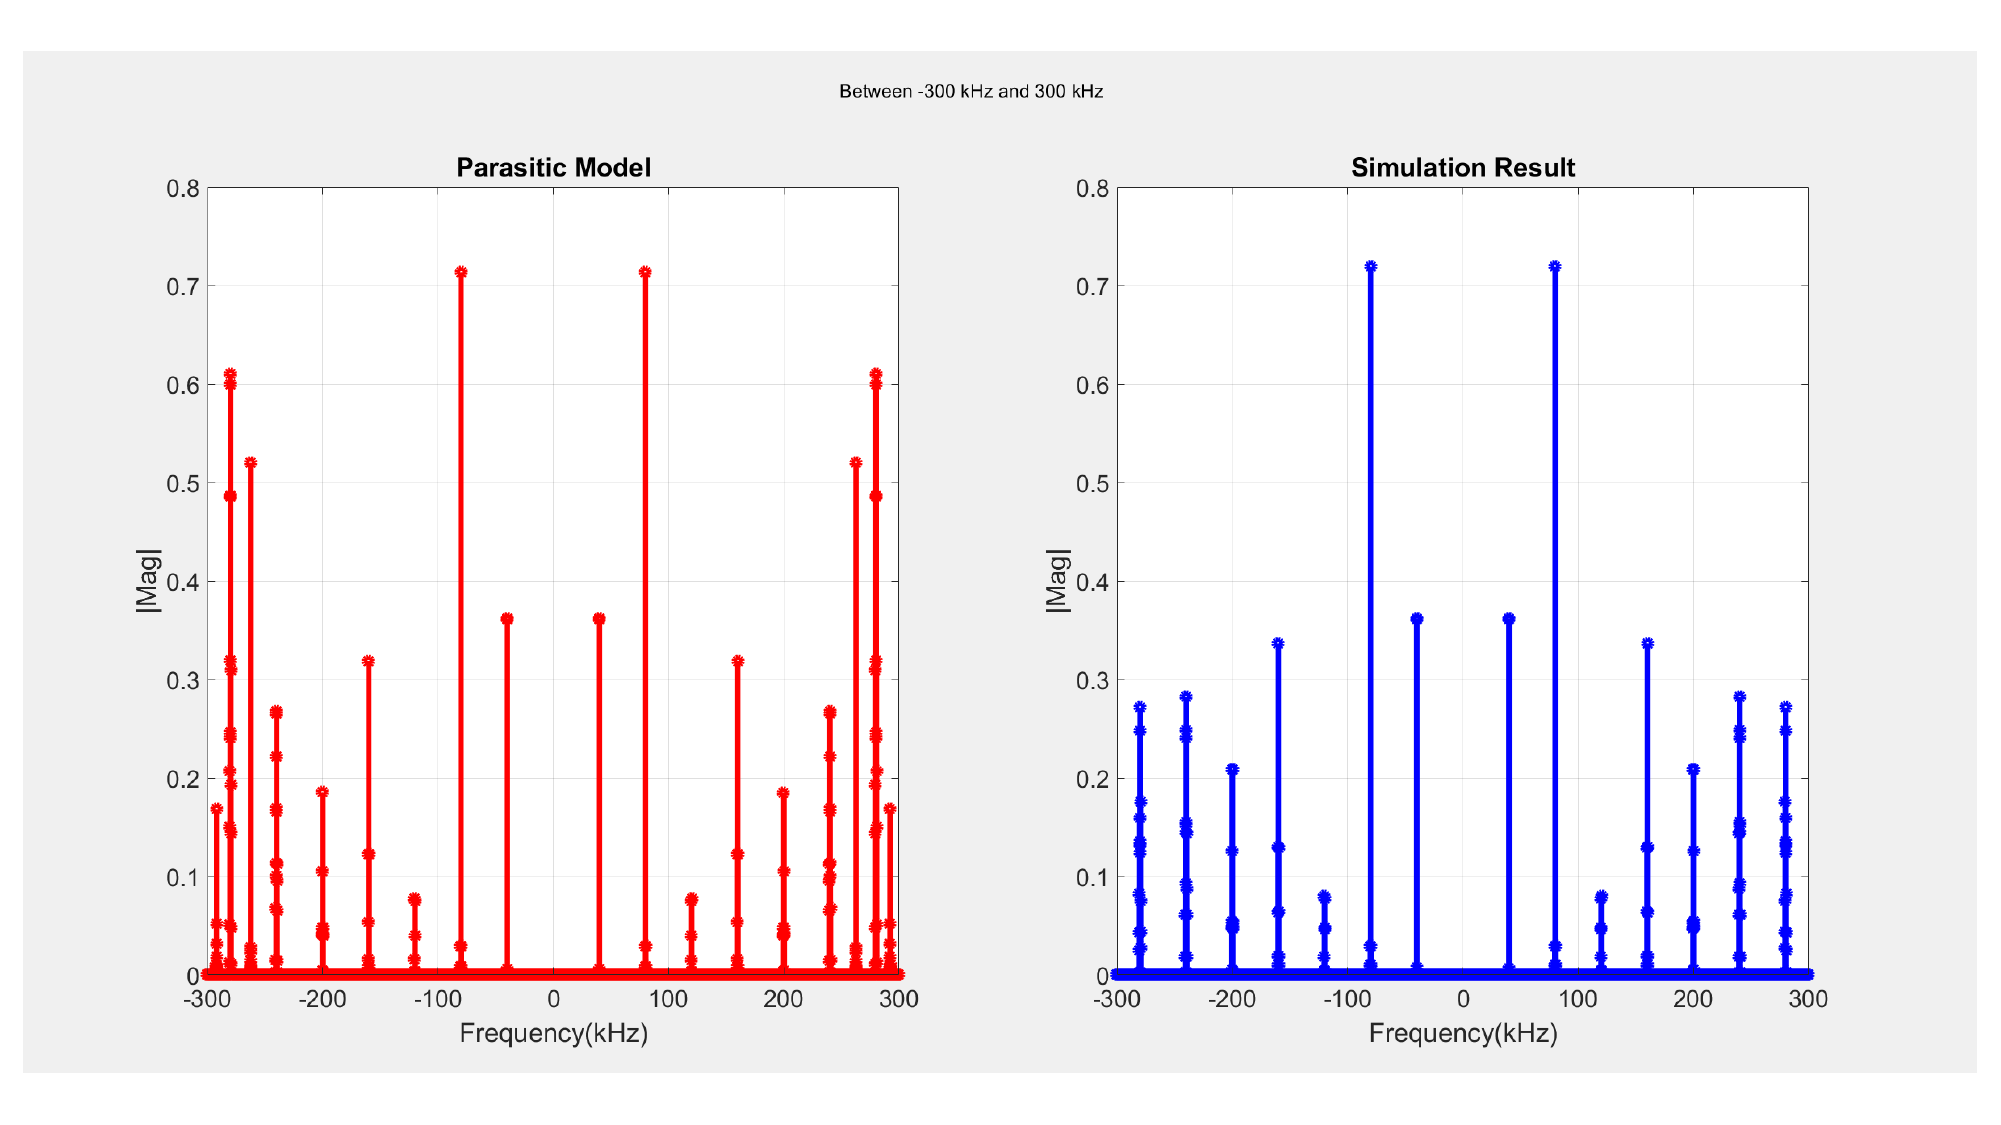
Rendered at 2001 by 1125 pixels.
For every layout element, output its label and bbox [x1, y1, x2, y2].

picture [23, 51, 1977, 1073]
